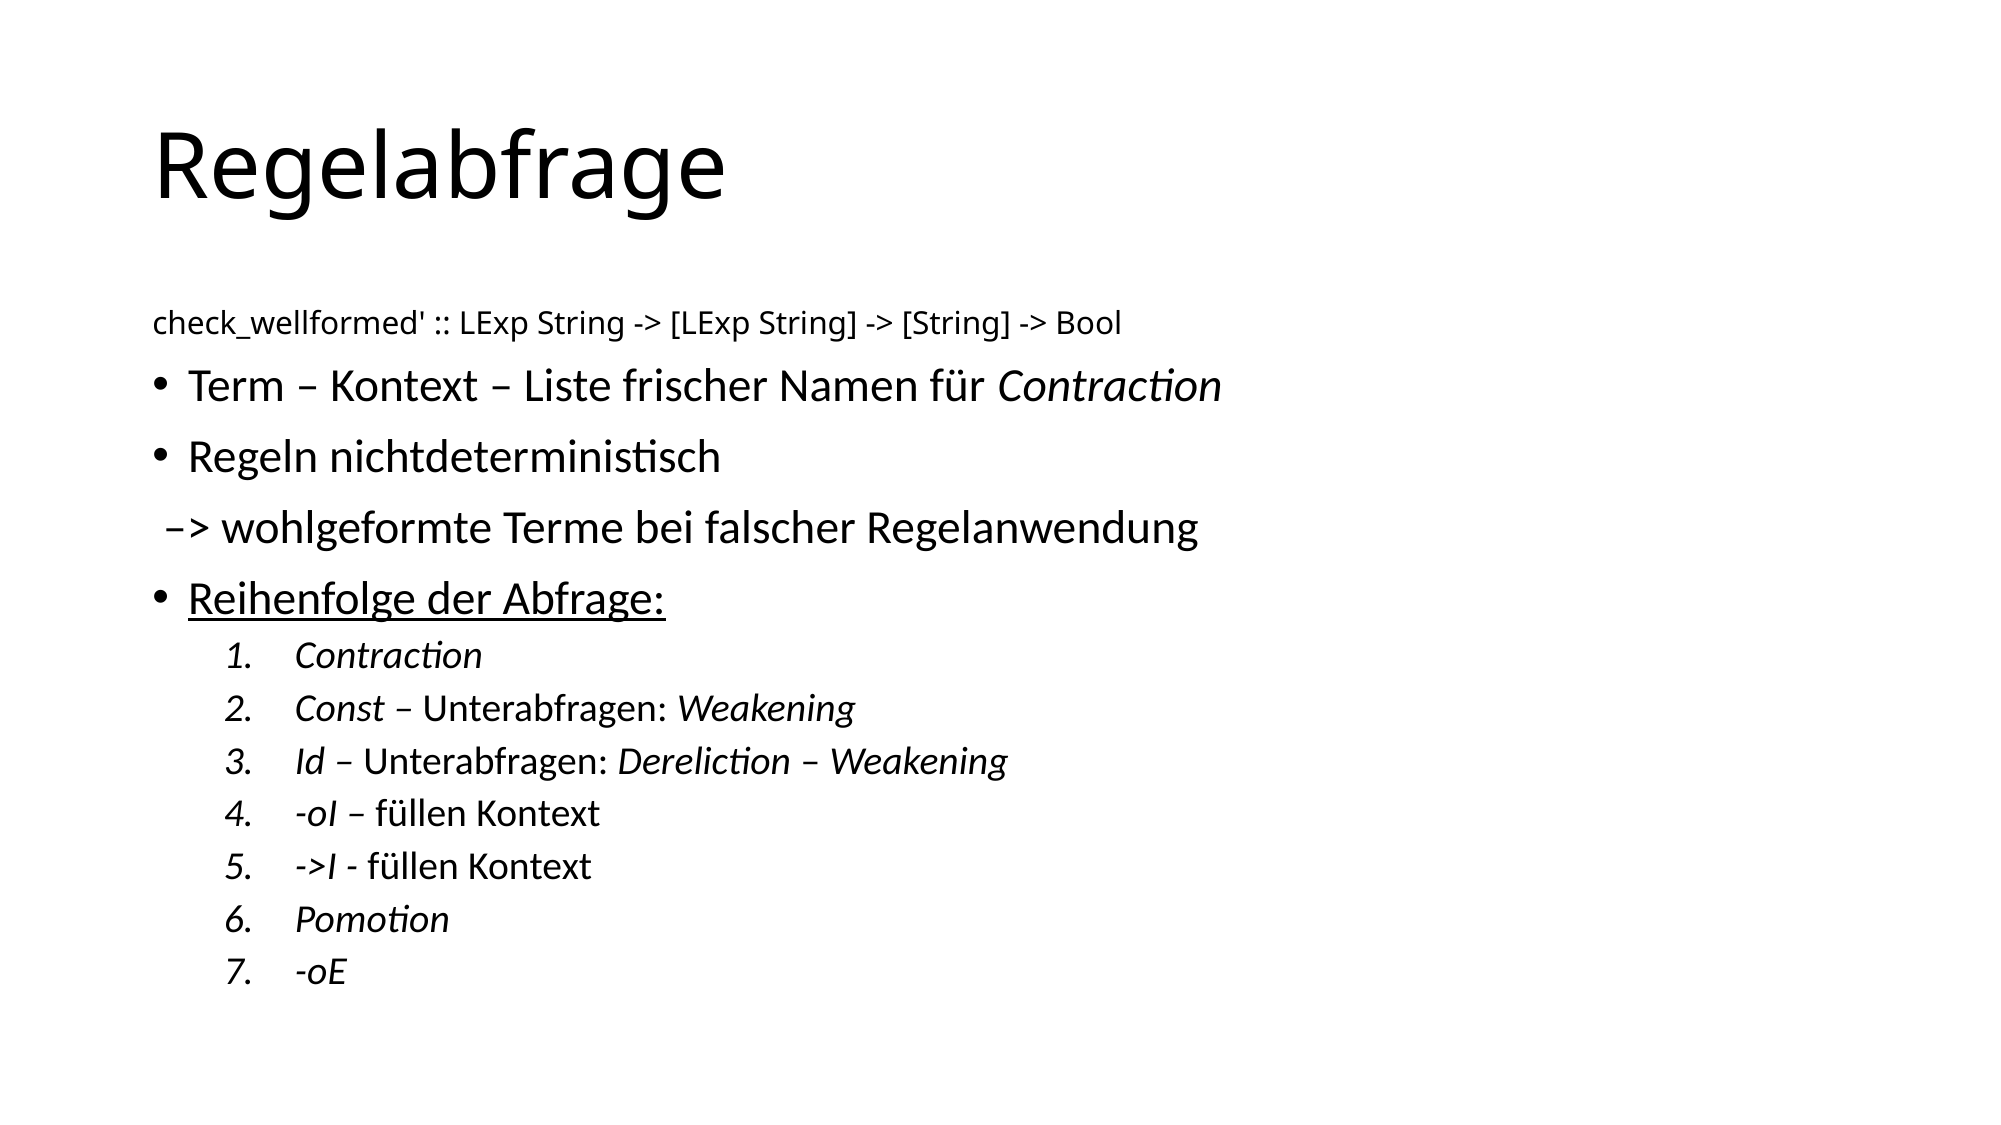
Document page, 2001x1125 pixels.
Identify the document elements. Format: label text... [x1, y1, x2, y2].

list check_wellformed' :: LExp String -> [LExp String] -> [String] -> Bool Term – Kontext – Liste frischer Namen für Contraction Regeln nichtdeterministisch –> wohlgeformte Terme bei falscher Regelanwendung Reihenfolge der Abfrage: Contraction Const – Unterabfragen: Weakening Id – Unterabfragen: Dereliction – Weakening -oI – füllen Kontext ->I - füllen Kontext Pomotion -oE [137, 299, 1863, 1005]
title Regelabfrage [137, 59, 1863, 278]
